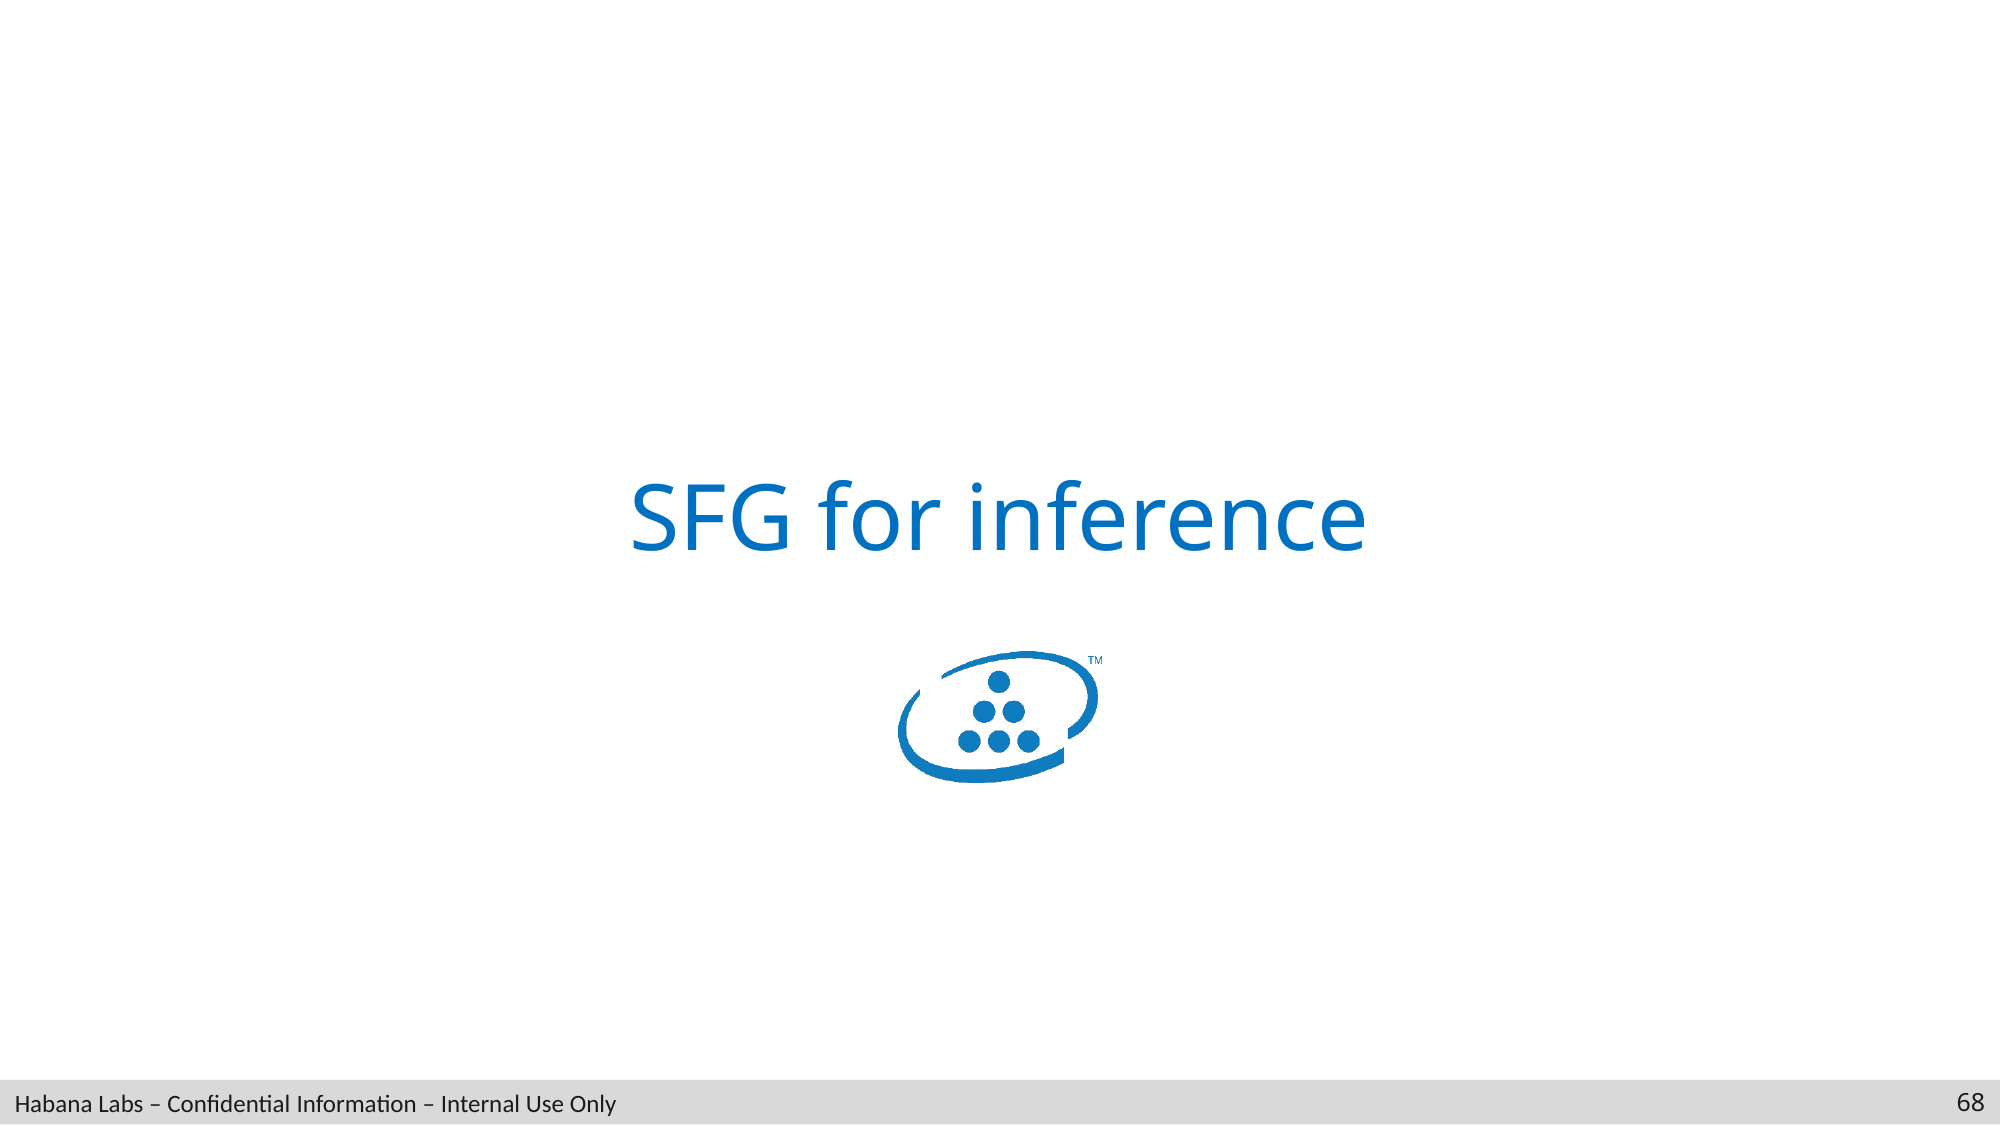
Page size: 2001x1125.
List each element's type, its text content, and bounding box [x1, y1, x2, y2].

picture [898, 651, 1102, 783]
title SFG for inference [137, 464, 1863, 567]
